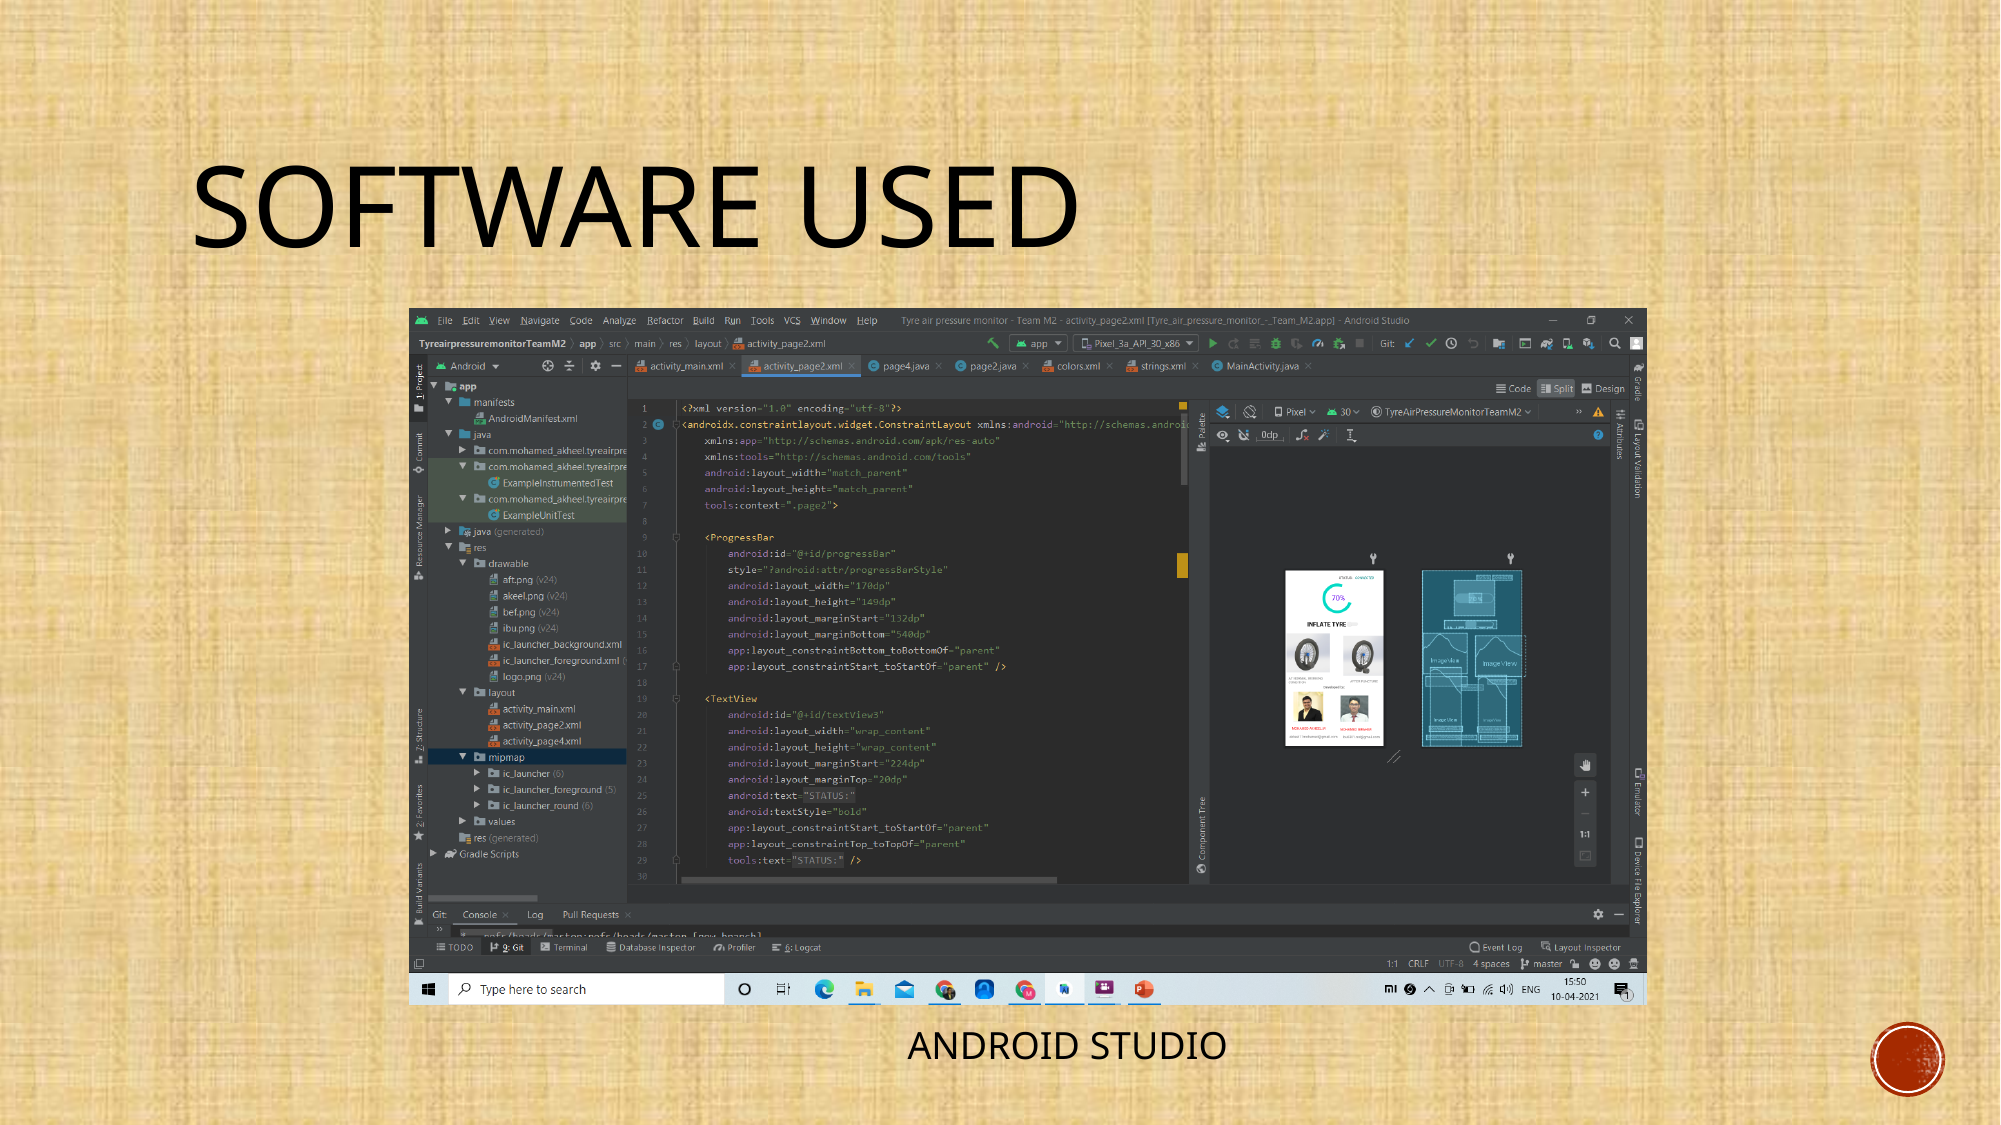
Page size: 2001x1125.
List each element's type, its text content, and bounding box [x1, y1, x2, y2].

title SOFTWARE USED [175, 79, 1826, 344]
picture [0, 0, 2001, 1125]
text_box ANDROID STUDIO [892, 1015, 1243, 1075]
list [412, 311, 1644, 1003]
